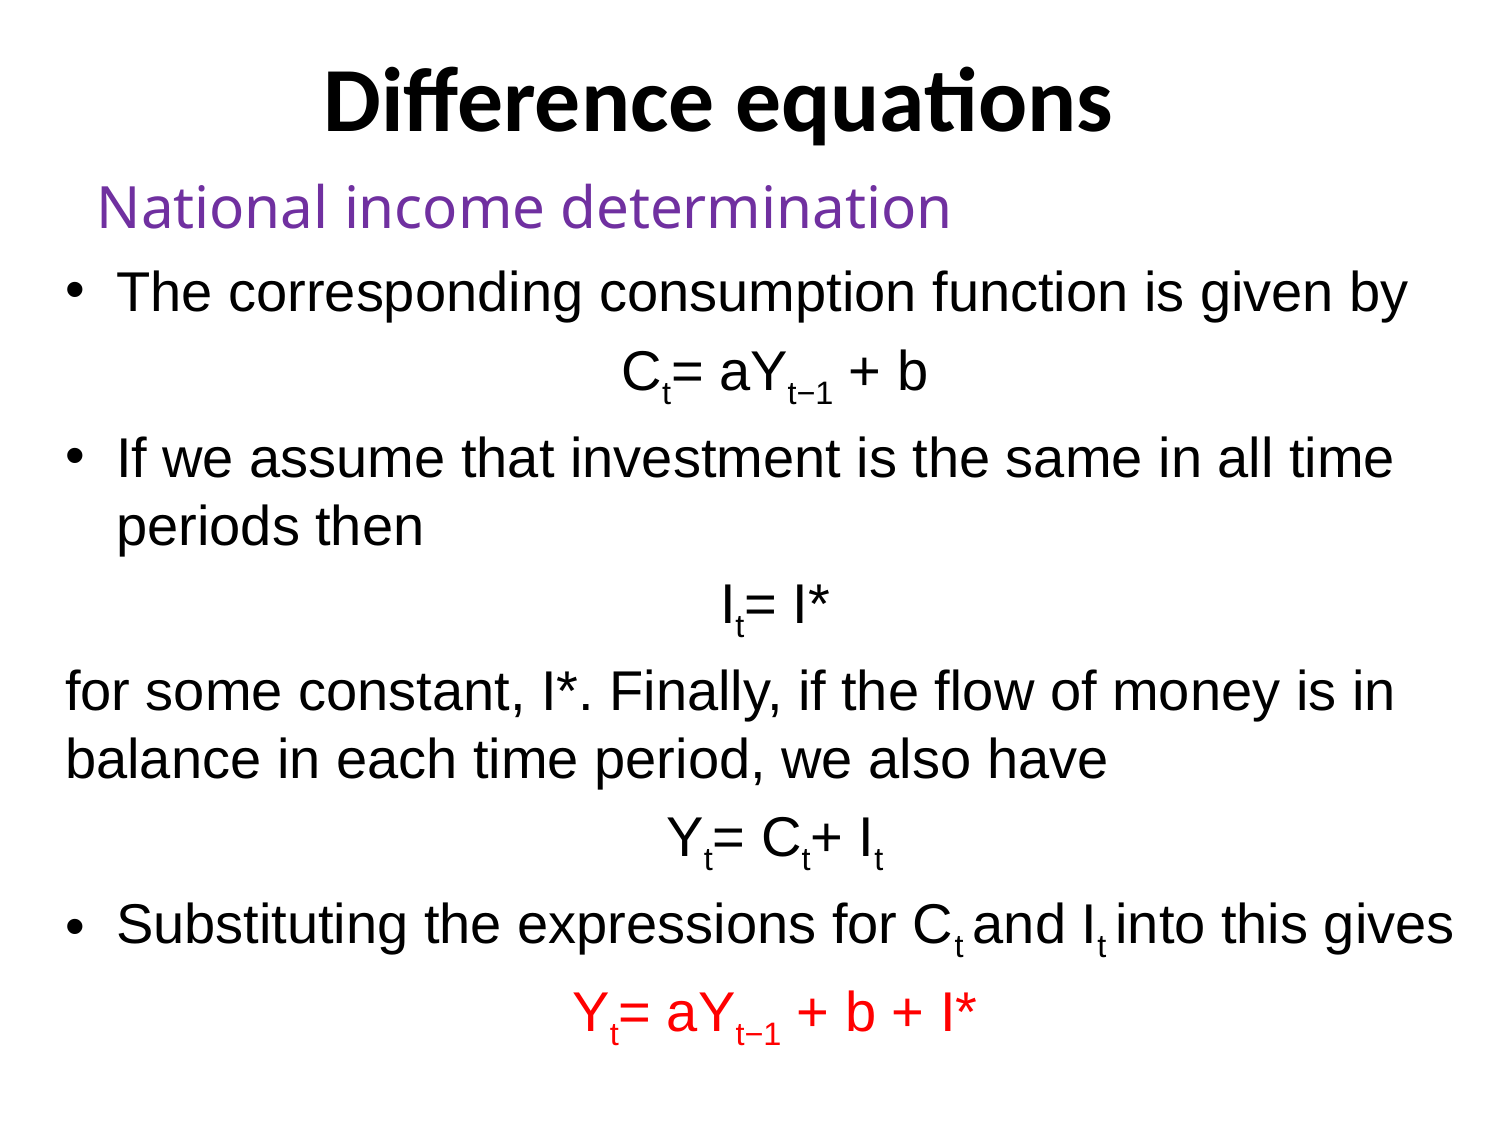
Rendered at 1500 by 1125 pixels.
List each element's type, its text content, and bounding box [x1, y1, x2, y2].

title Difference equations [87, 1, 1350, 189]
text_box National income determination [82, 162, 968, 248]
list The corresponding consumption function is given by Ct= aYt−1 + b If we assume that investment is the same in all time periods then It= I* for some constant, I*. Finally, if the ﬂow of money is in balance in each time period, we also have Yt= Ct+ It Substituting the expressions for Ct and It into this gives Yt= aYt−1 + b + I* [50, 248, 1500, 1113]
